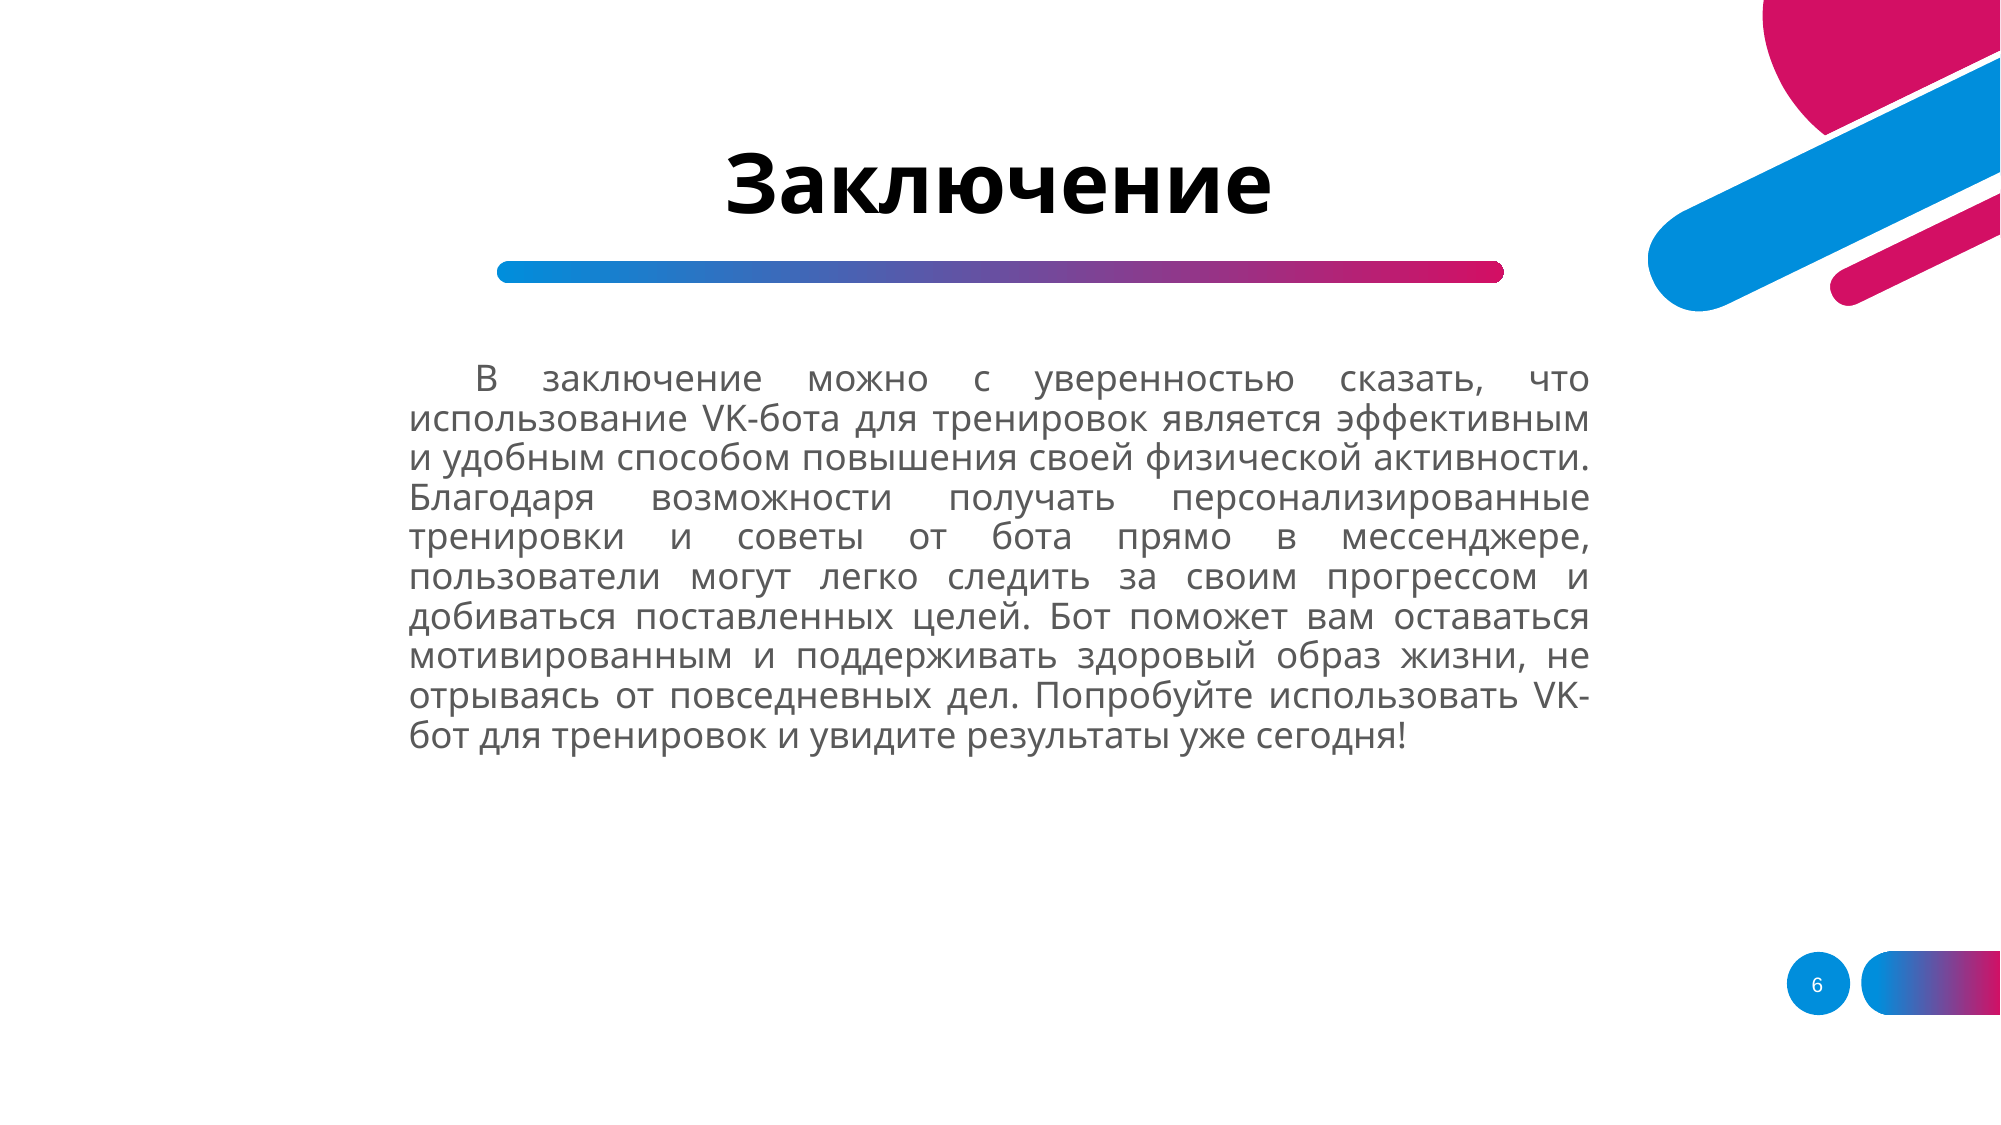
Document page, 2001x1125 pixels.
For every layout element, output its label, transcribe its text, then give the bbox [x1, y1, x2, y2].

slide_number 6 [1772, 954, 1863, 1015]
title Заключение [136, 128, 1862, 240]
list В заключение можно с уверенностью сказать, что использование VK-бота для тренировок является эффективным и удобным способом повышения своей физической активности. Благодаря возможности получать персонализированные тренировки и советы от бота прямо в мессенджере, пользователи могут легко следить за своим прогрессом и добиваться поставленных целей. Бот поможет вам оставаться мотивированным и поддерживать здоровый образ жизни, не отрываясь от повседневных дел. Попробуйте использовать VK-бот для тренировок и увидите результаты уже сегодня! [393, 352, 1607, 773]
